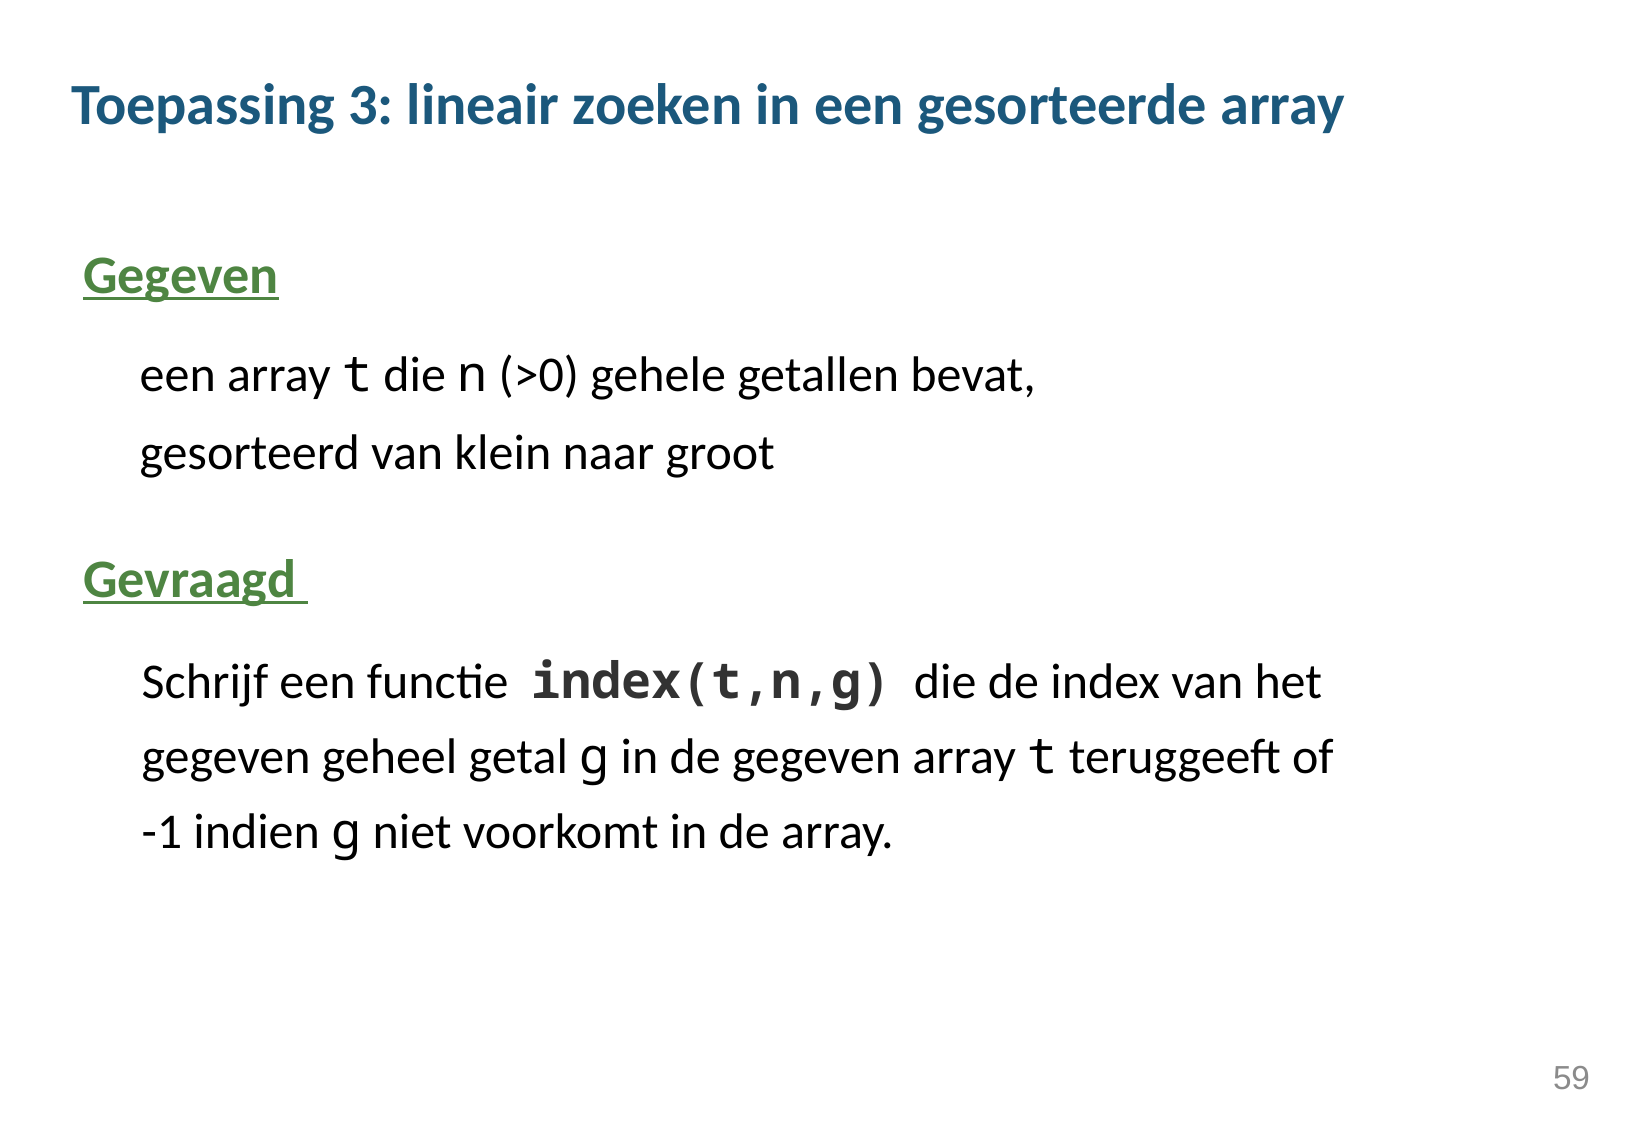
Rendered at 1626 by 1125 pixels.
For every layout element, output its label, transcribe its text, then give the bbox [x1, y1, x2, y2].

slide_number 59 [1225, 1046, 1606, 1107]
title Toepassing 3: lineair zoeken in een gesorteerde array [56, 19, 1593, 149]
list Gegeven een array t die n (>0) gehele getallen bevat, gesorteerd van klein naar groot Gevraagd Schrijf een functie index(t,n,g) die de index van het gegeven geheel getal g in de gegeven array t teruggeeft of -1 indien g niet voorkomt in de array. [68, 231, 1380, 947]
